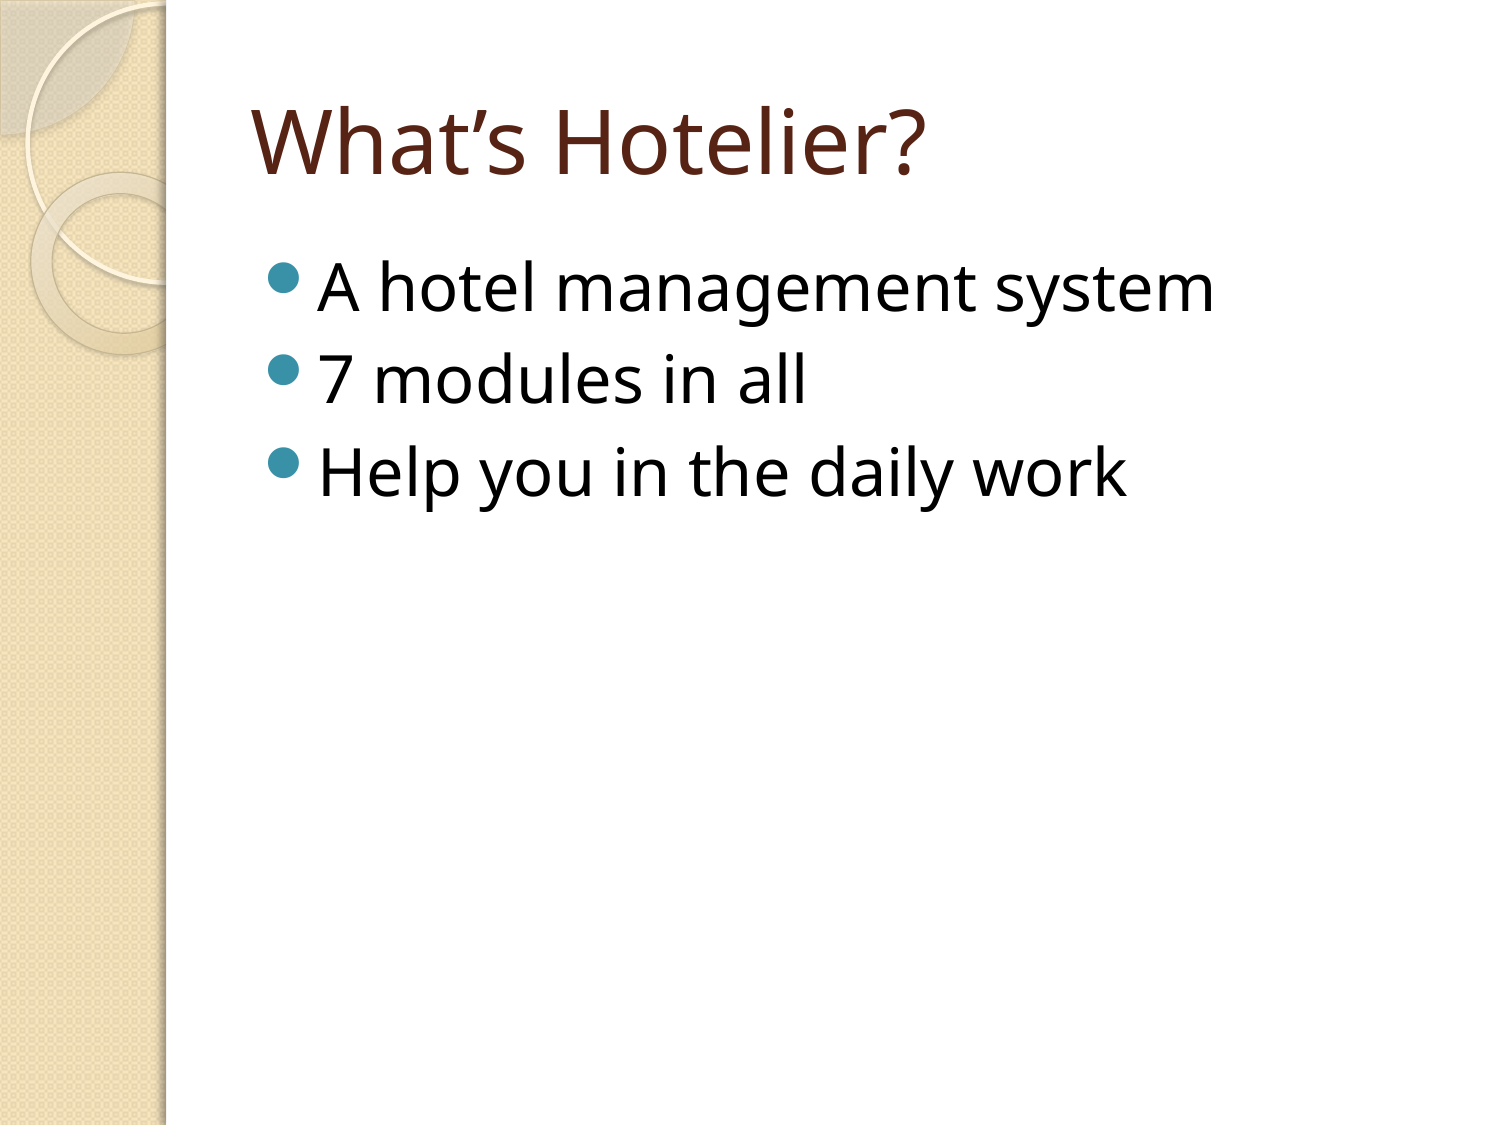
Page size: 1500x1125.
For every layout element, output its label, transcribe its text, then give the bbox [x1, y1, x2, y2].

list A hotel management system 7 modules in all Help you in the daily work [235, 237, 1466, 1025]
title What’s Hotelier? [235, 45, 1466, 233]
